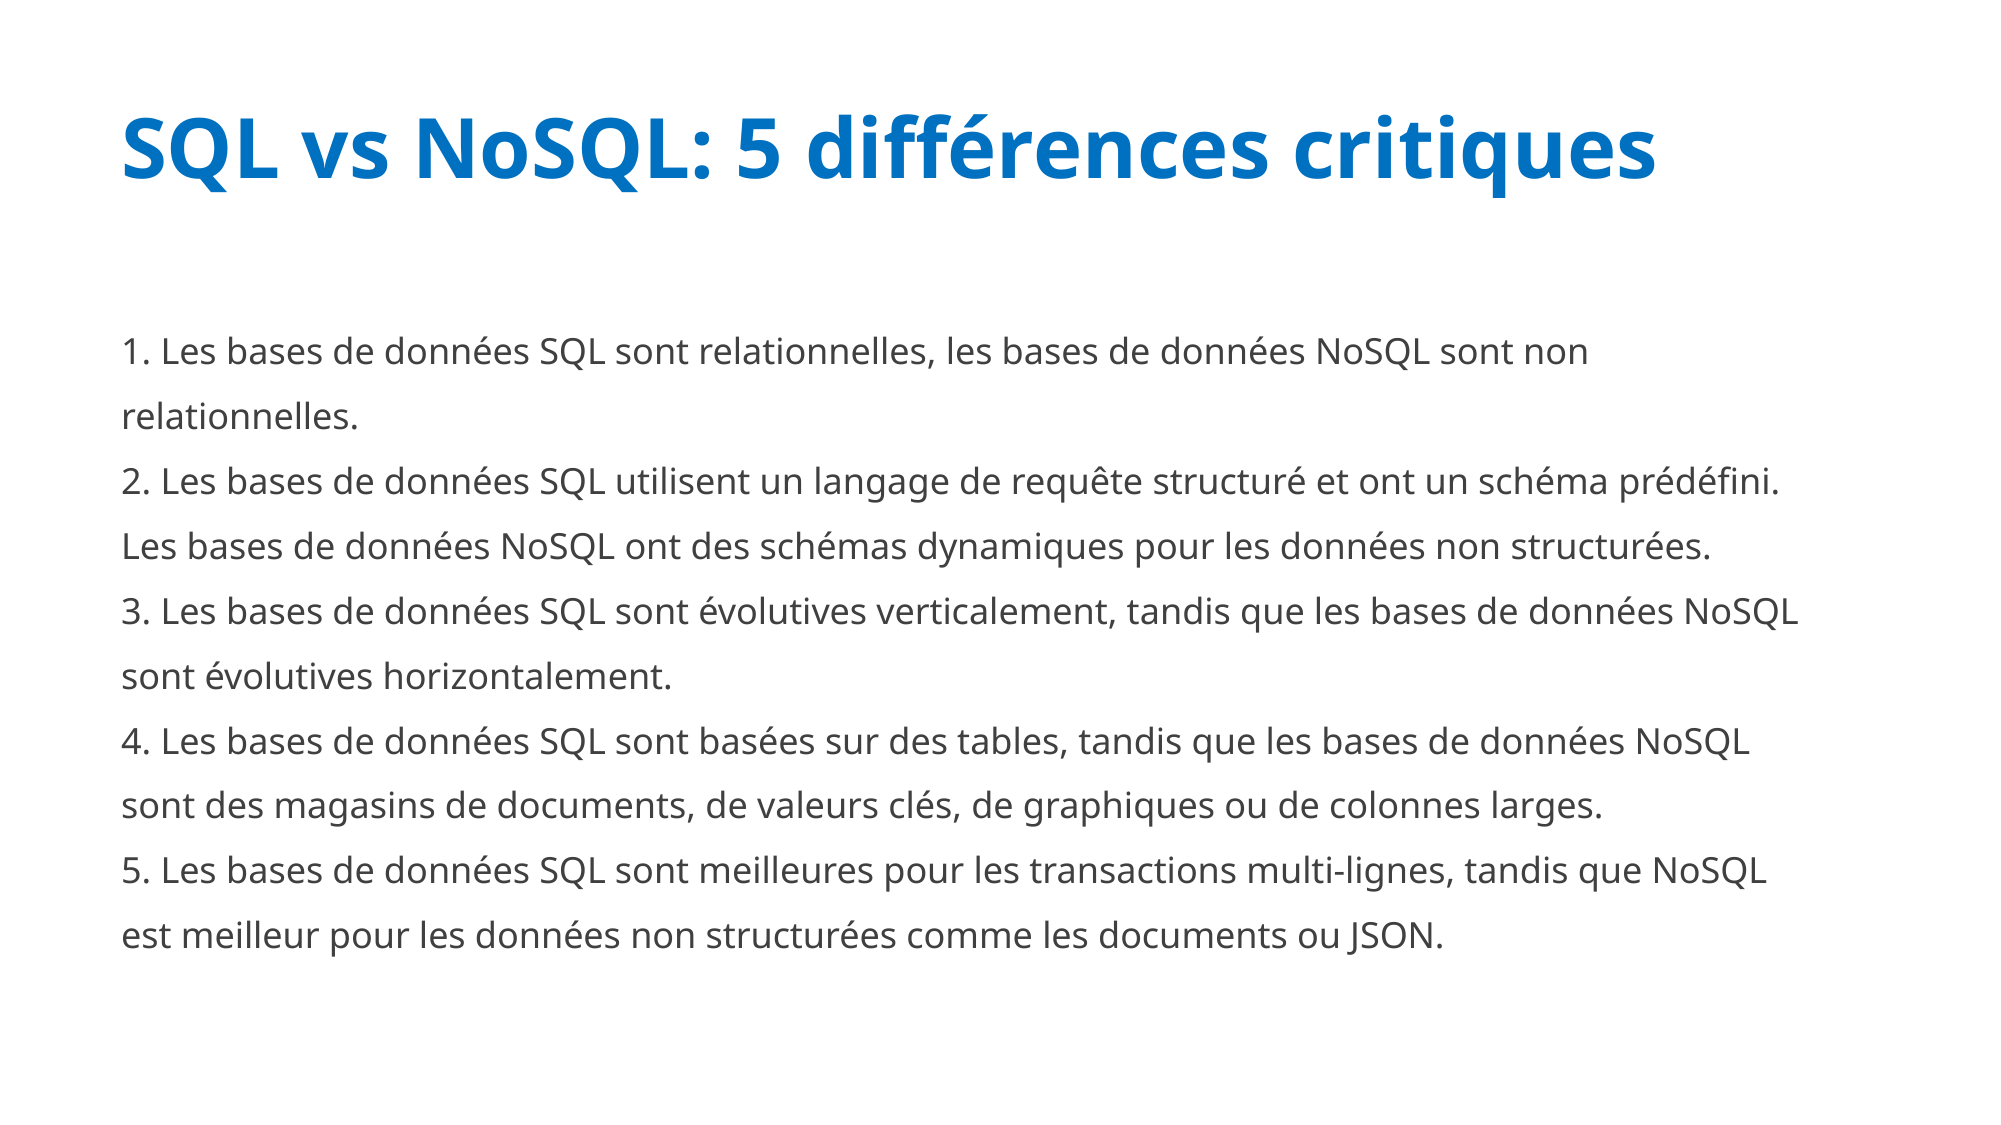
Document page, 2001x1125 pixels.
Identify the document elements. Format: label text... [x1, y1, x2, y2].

list 1. Les bases de données SQL sont relationnelles, les bases de données NoSQL sont non relationnelles. 2. Les bases de données SQL utilisent un langage de requête structuré et ont un schéma prédéfini. Les bases de données NoSQL ont des schémas dynamiques pour les données non structurées. 3. Les bases de données SQL sont évolutives verticalement, tandis que les bases de données NoSQL sont évolutives horizontalement. 4. Les bases de données SQL sont basées sur des tables, tandis que les bases de données NoSQL sont des magasins de documents, de valeurs clés, de graphiques ou de colonnes larges. 5. Les bases de données SQL sont meilleures pour les transactions multi-lignes, tandis que NoSQL est meilleur pour les données non structurées comme les documents ou JSON. [106, 299, 1832, 1014]
title SQL vs NoSQL: 5 différences critiques [106, 42, 1832, 260]
